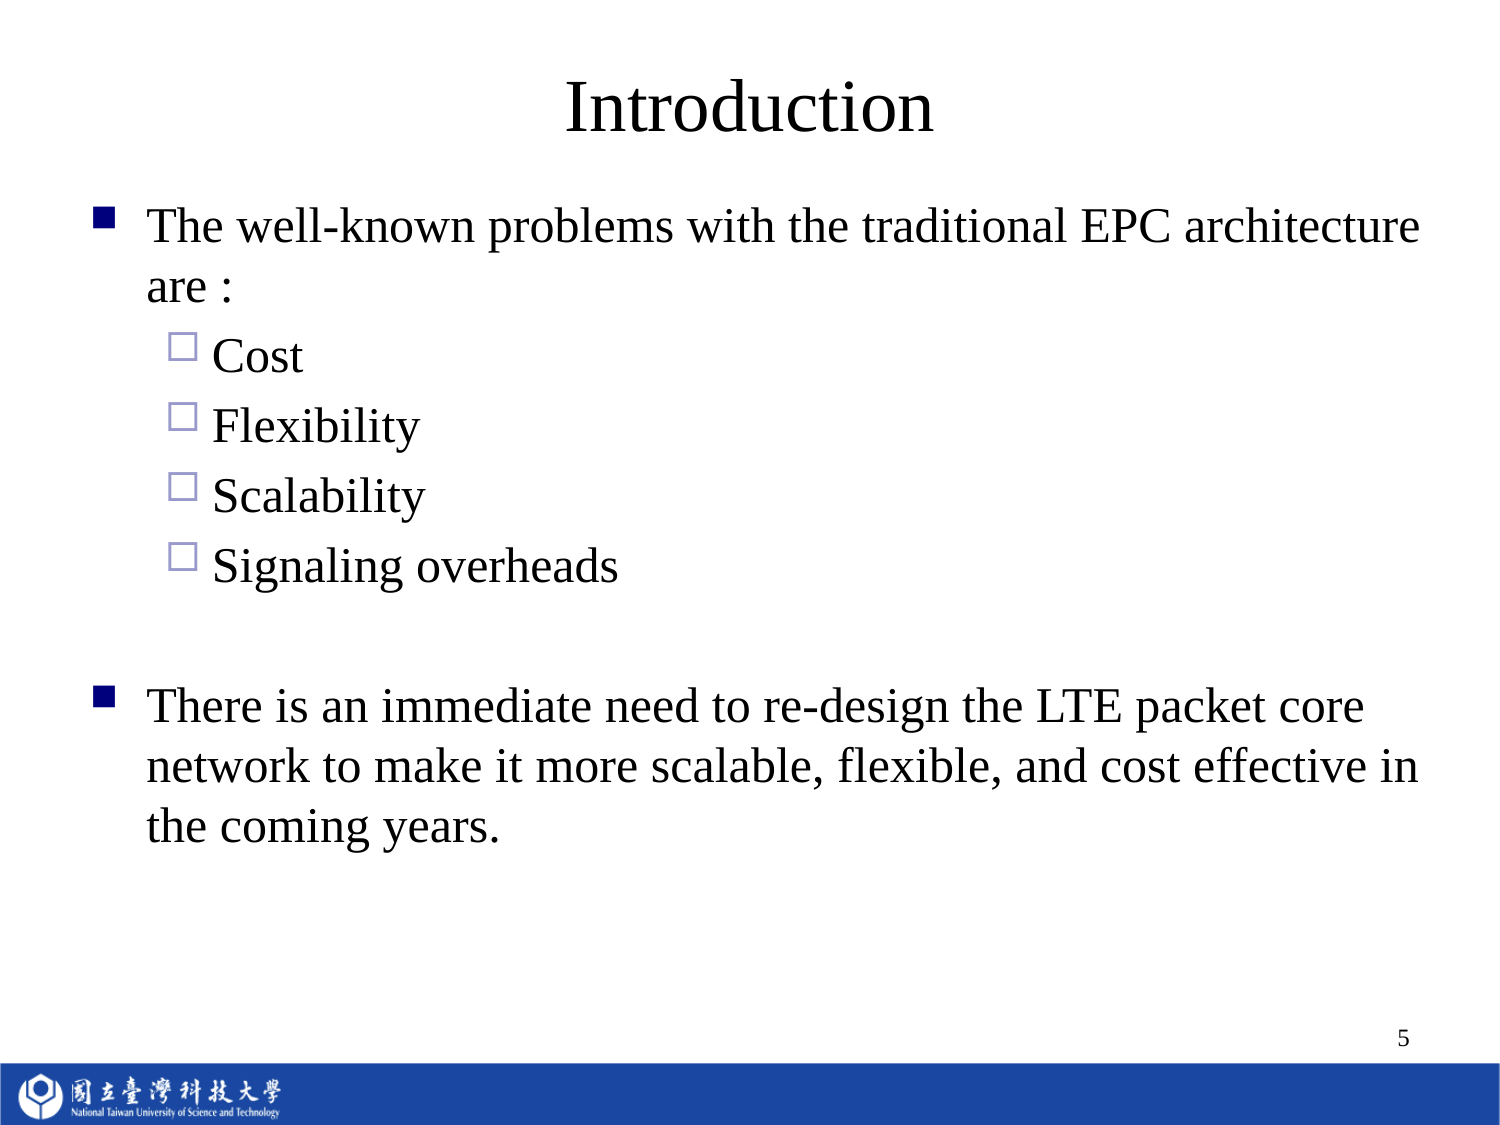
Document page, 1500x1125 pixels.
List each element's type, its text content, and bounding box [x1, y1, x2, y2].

slide_number 5 [1074, 1011, 1425, 1059]
list The well-known problems with the traditional EPC architecture are : Cost Flexibility Scalability Signaling overheads There is an immediate need to re-design the LTE packet core network to make it more scalable, flexible, and cost effective in the coming years. [75, 184, 1471, 1000]
title Introduction [75, 42, 1425, 161]
picture [0, 1059, 1500, 1125]
